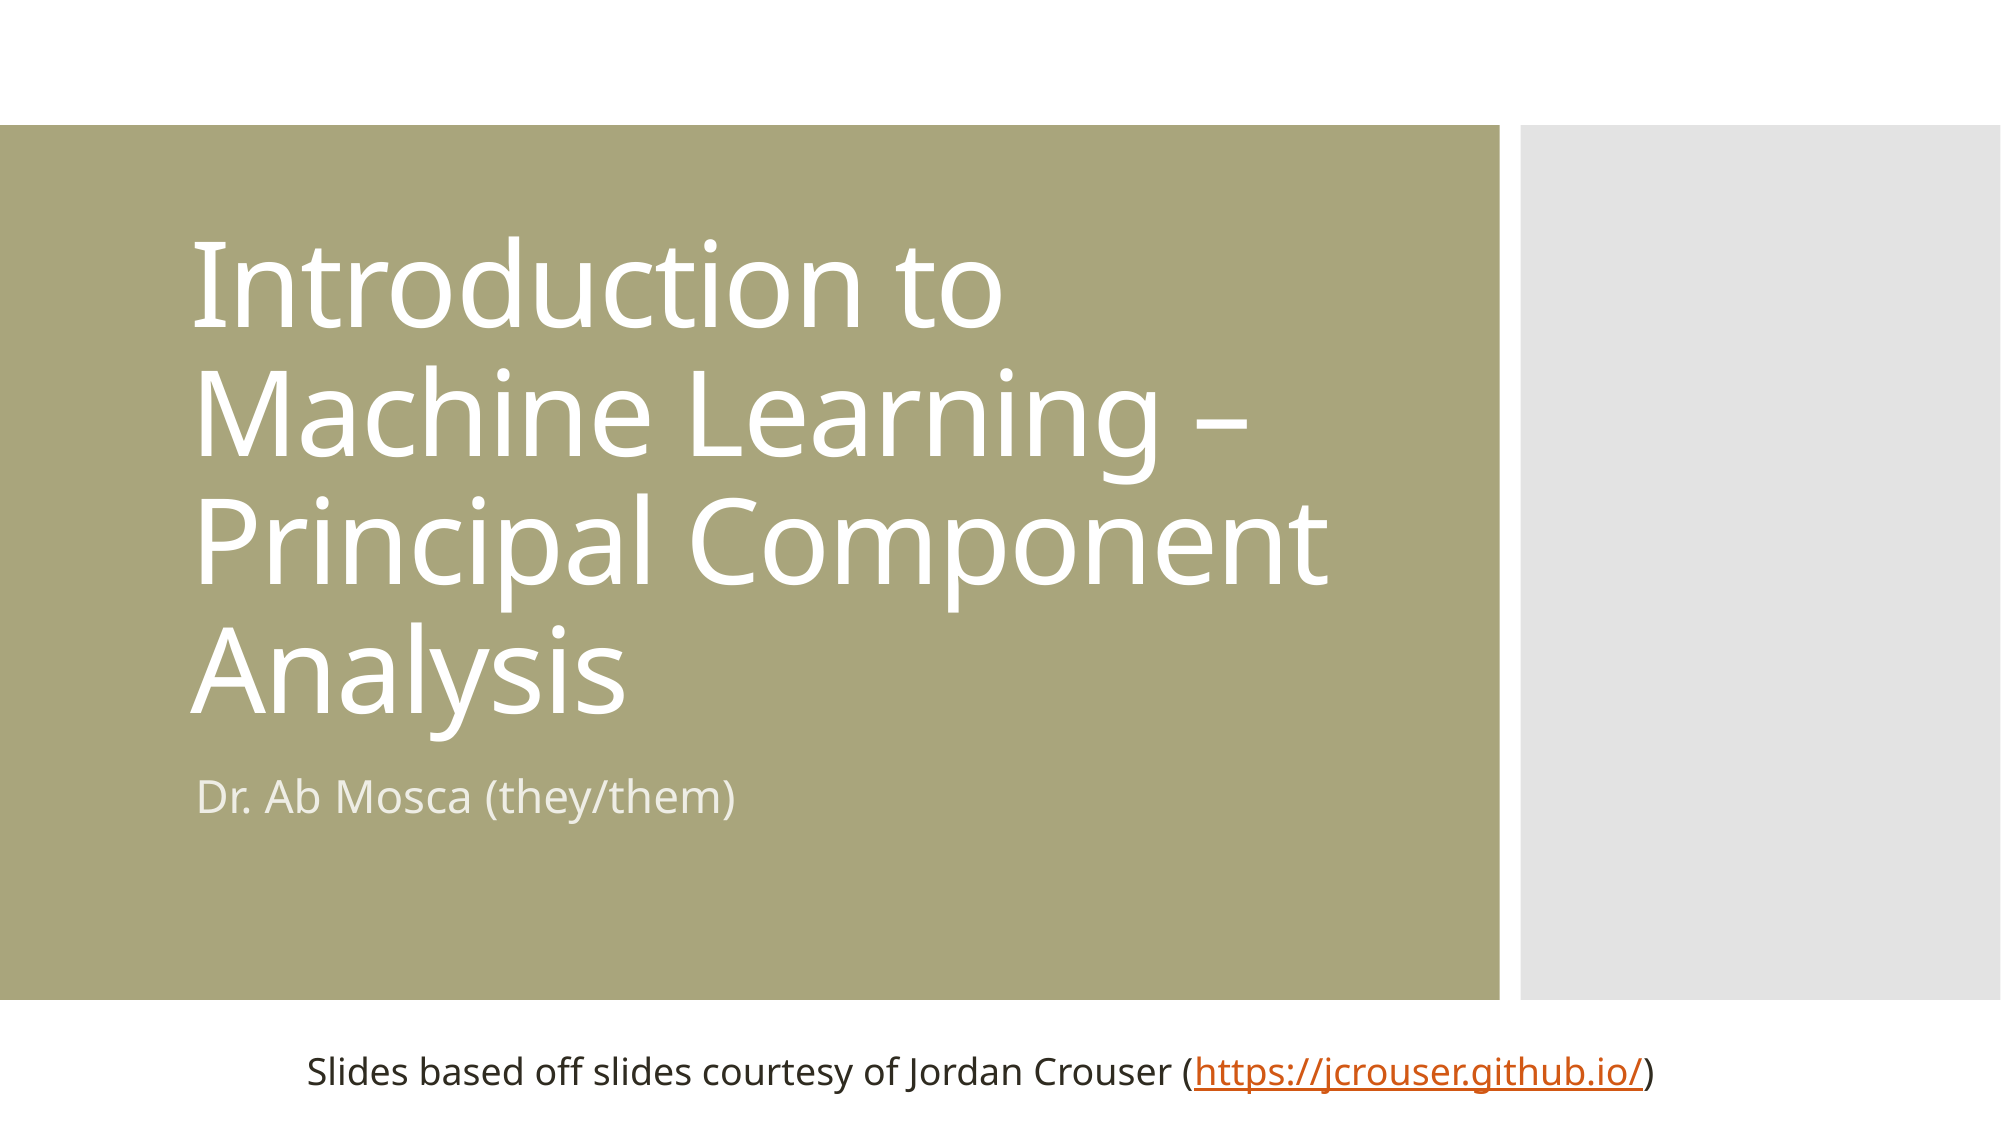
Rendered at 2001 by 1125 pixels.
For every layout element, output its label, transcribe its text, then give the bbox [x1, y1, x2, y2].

subtitle Dr. Ab Mosca (they/them) [180, 766, 1381, 917]
title Introduction to Machine Learning – Principal Component Analysis [175, 213, 1376, 747]
text_box Slides based off slides courtesy of Jordan Crouser (https://jcrouser.github.io/) [292, 1040, 1679, 1107]
